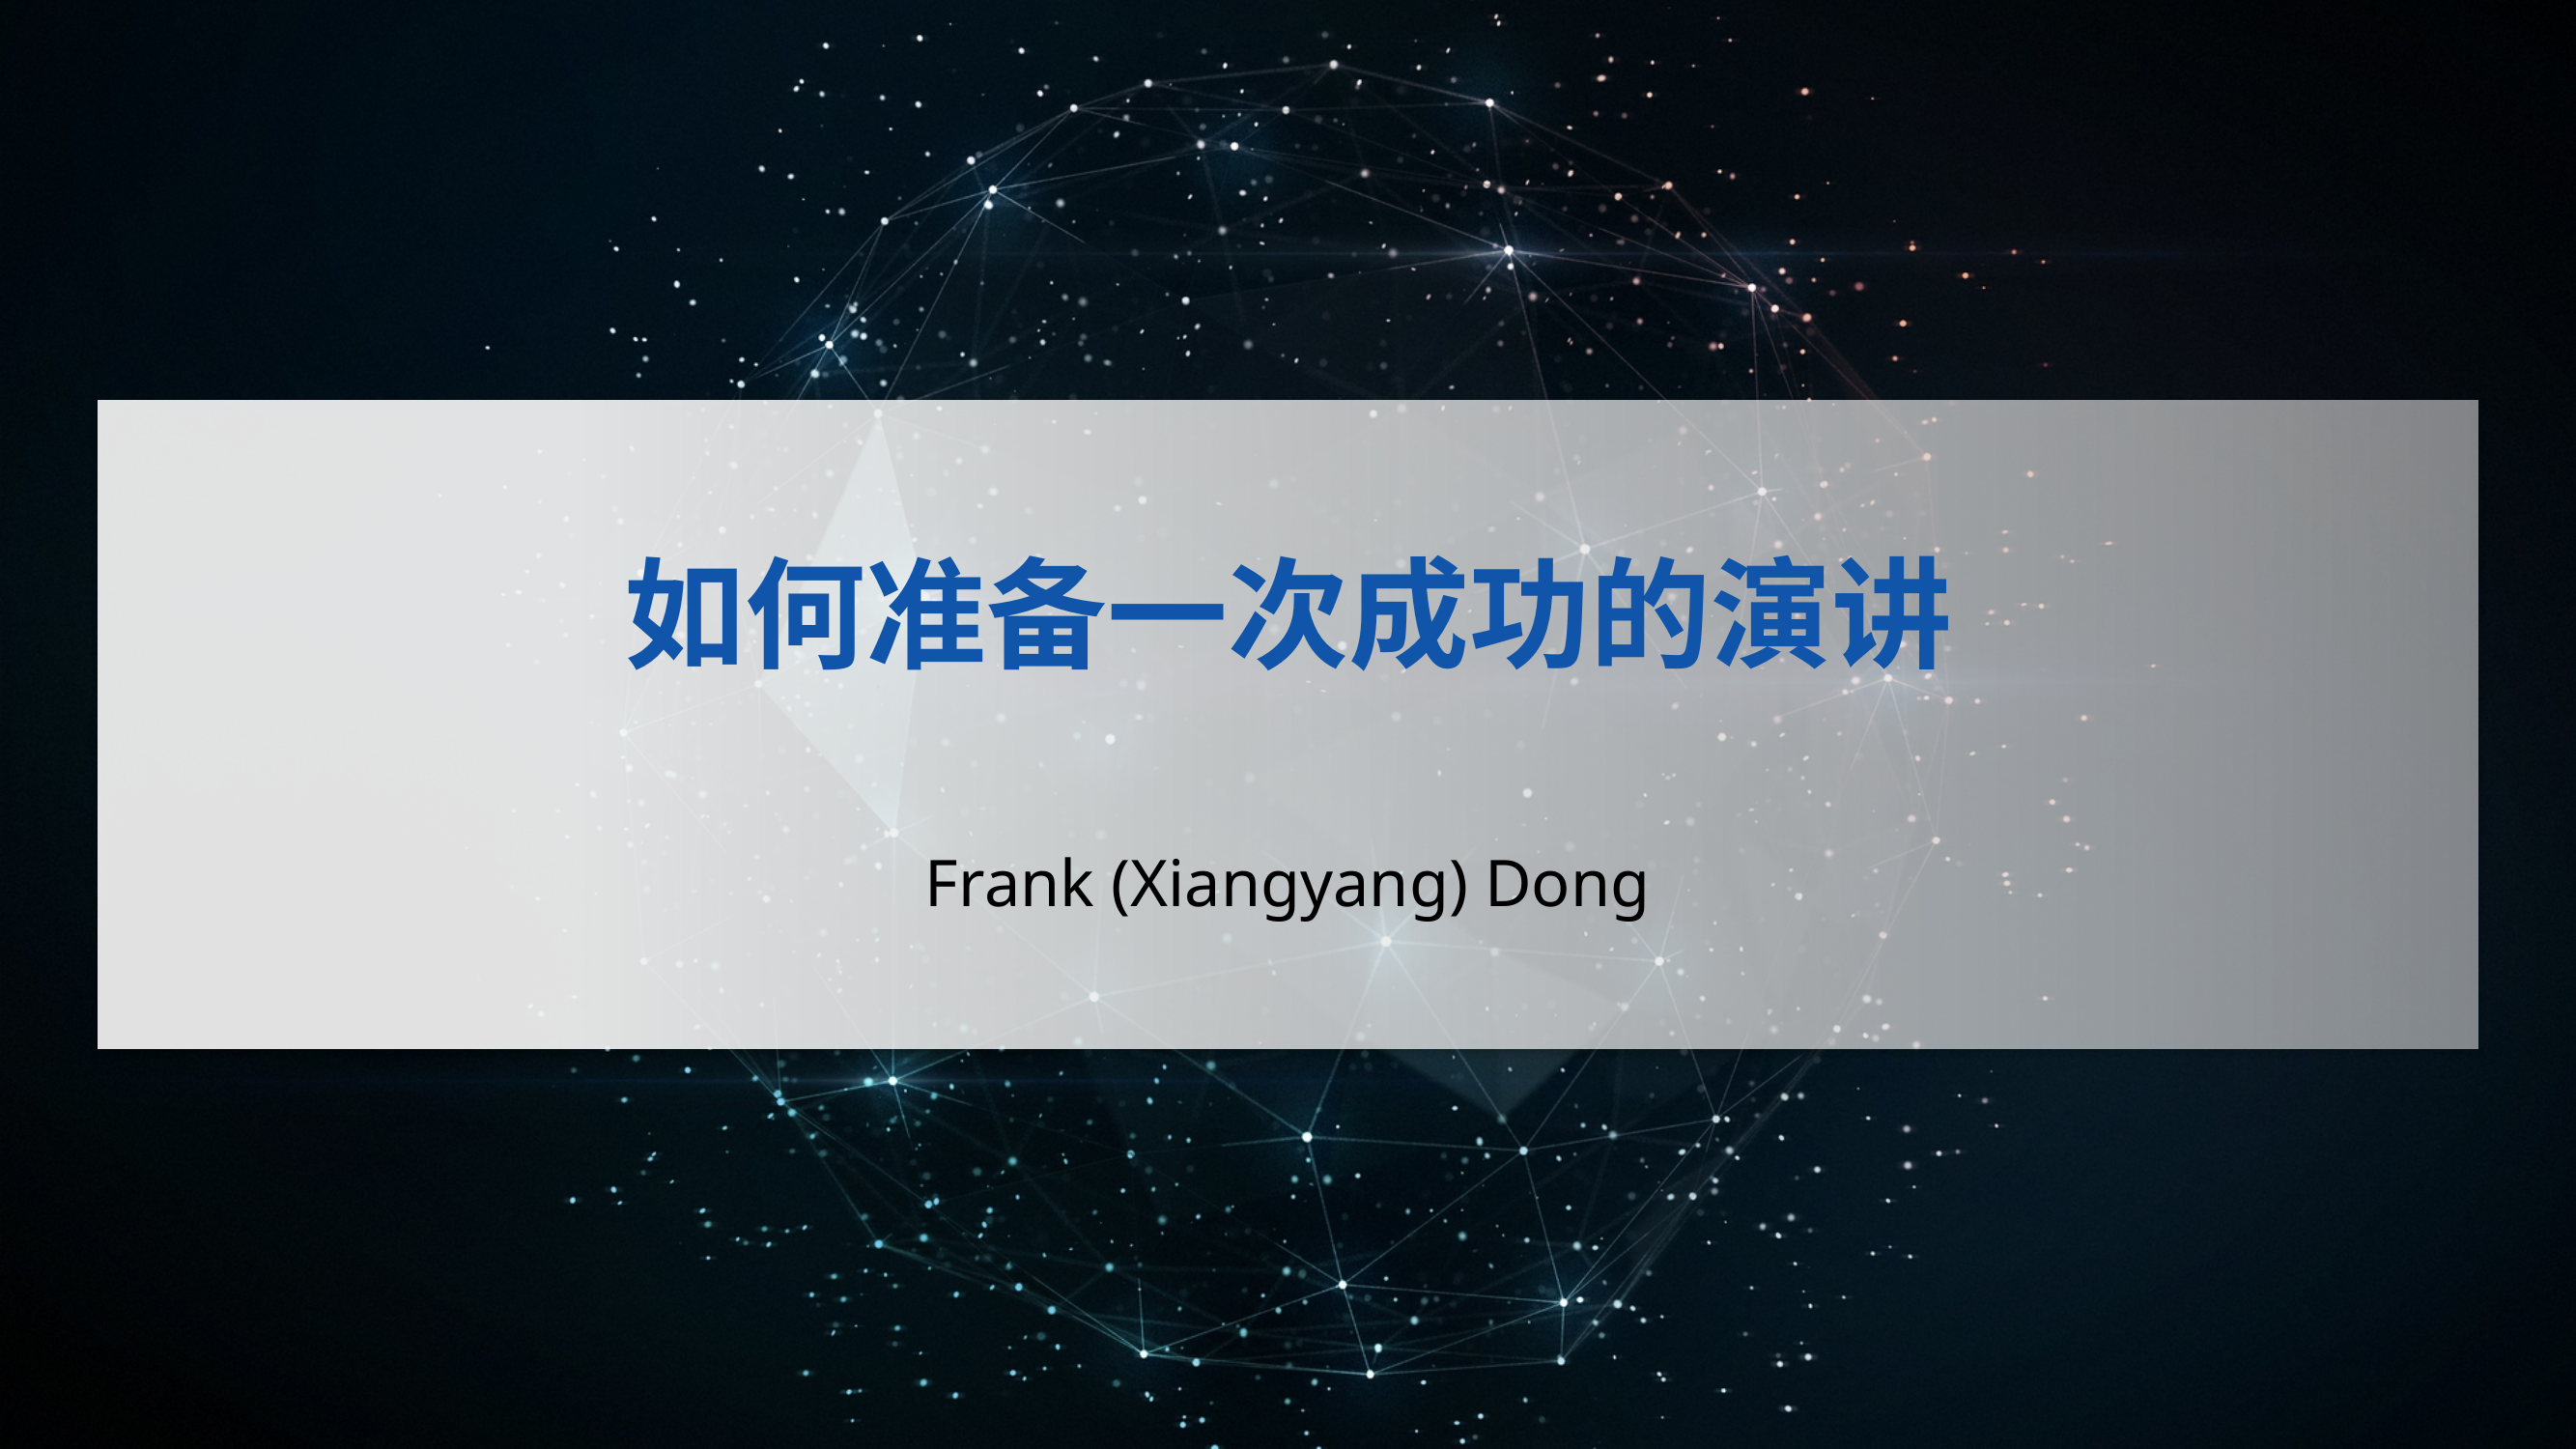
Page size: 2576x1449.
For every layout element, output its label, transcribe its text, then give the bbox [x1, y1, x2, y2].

list Frank (Xiangyang) Dong [350, 841, 2226, 924]
list 如何准备一次成功的演讲 [350, 538, 2226, 793]
picture [0, 0, 2576, 1449]
